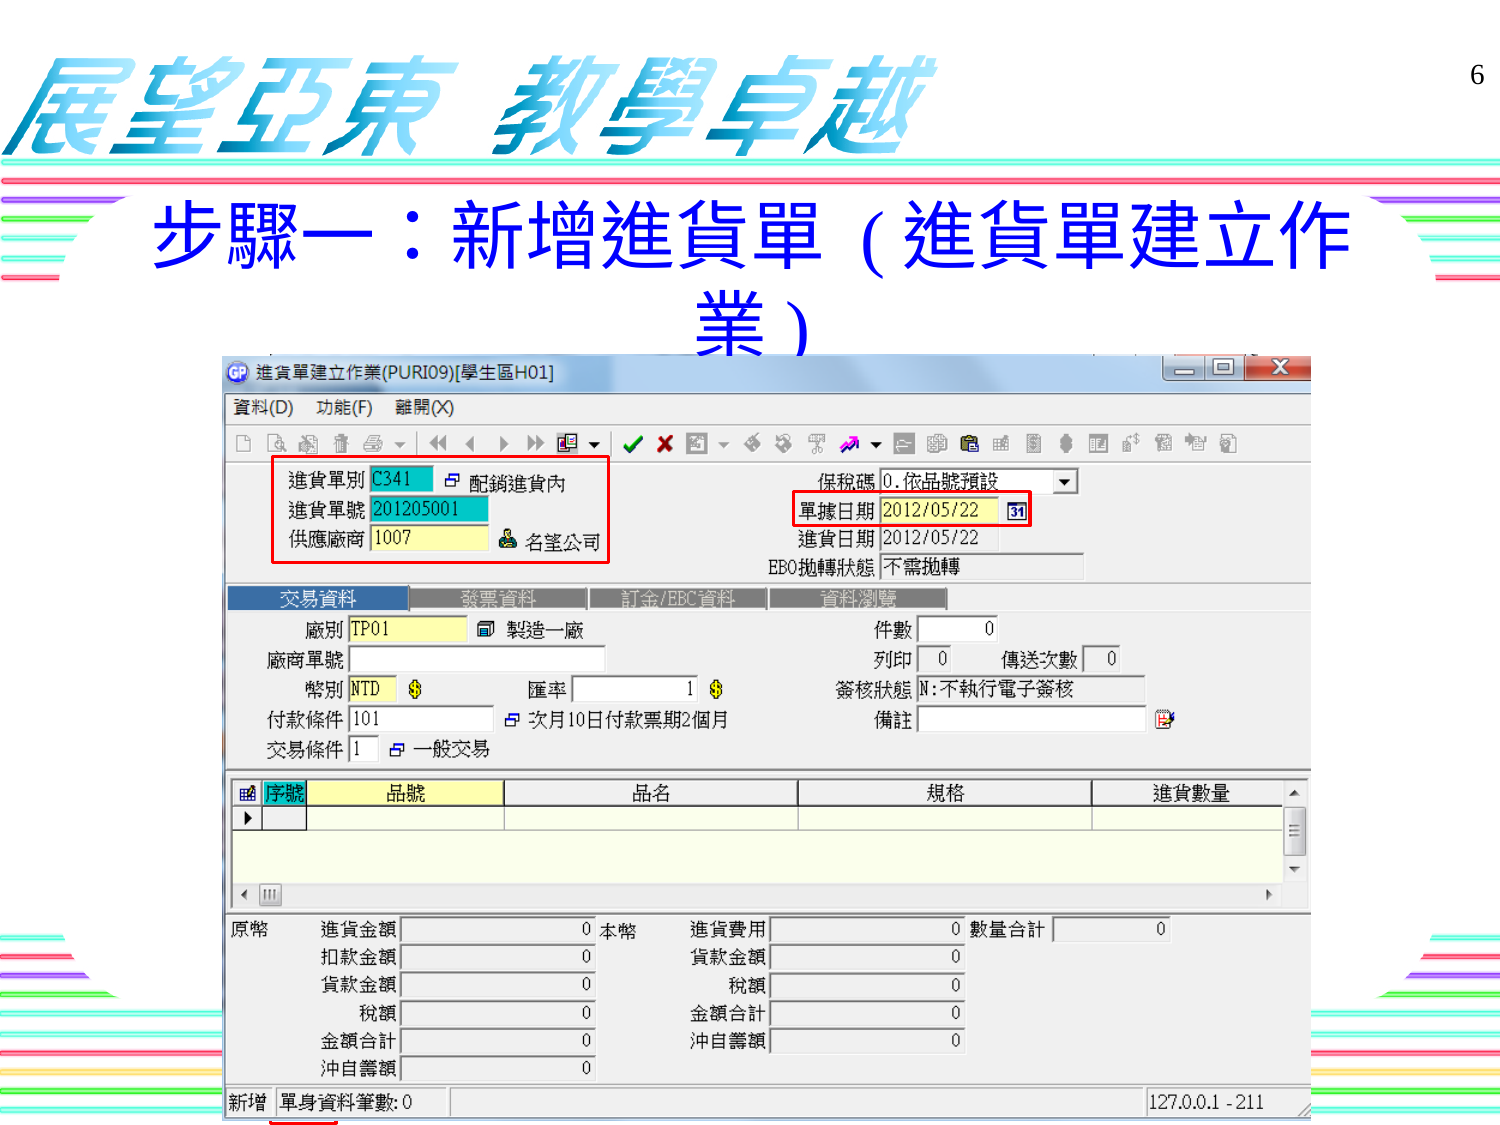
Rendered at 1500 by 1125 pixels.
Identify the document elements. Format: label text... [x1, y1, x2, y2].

slide_number 6 [1149, 42, 1500, 103]
picture [0, 0, 1500, 1125]
title 步驟一：新增進貨單 (進貨單建立作 業) [76, 172, 1427, 386]
